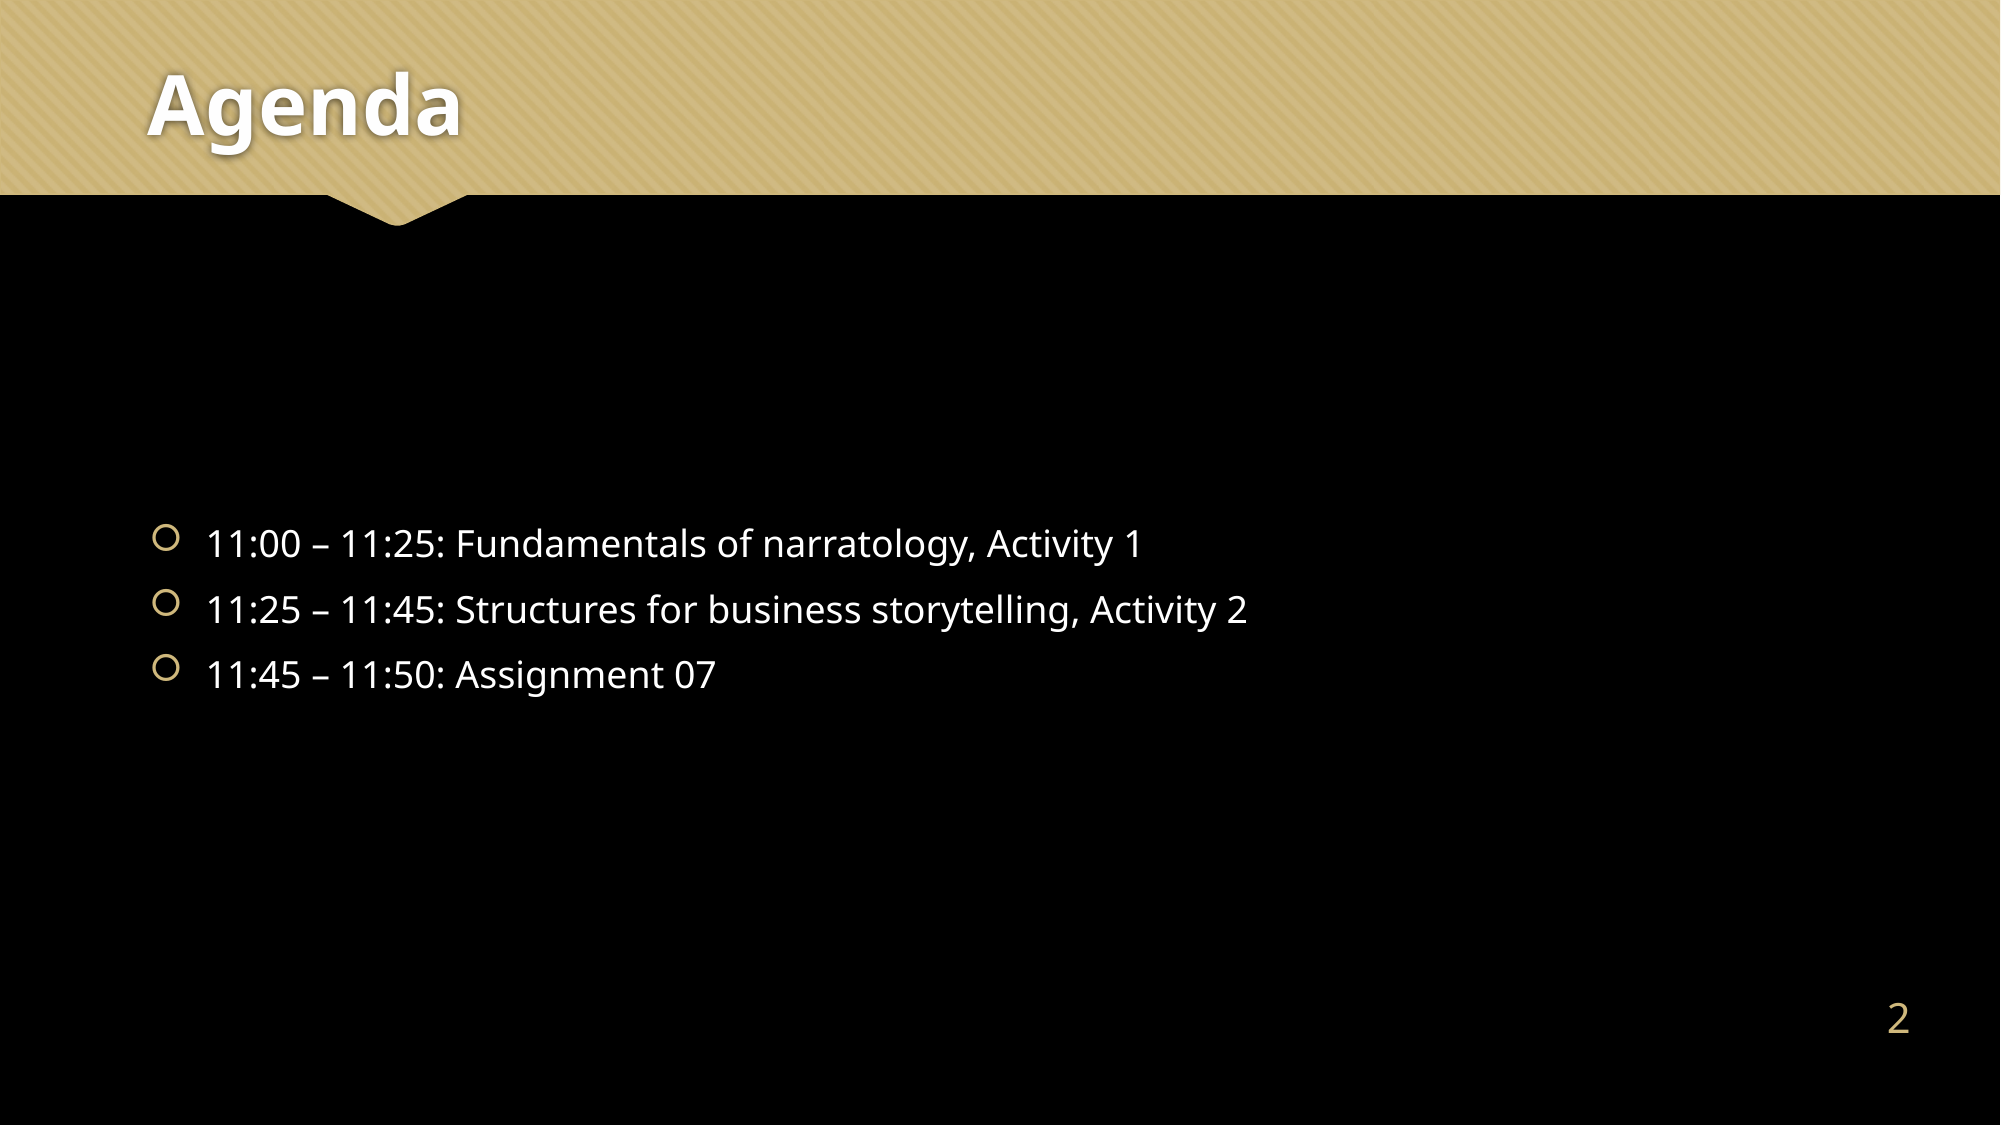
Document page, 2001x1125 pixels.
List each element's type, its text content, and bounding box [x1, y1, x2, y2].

slide_number 1 [1751, 970, 1926, 1051]
title Agenda [132, 0, 1868, 160]
list 11:00 – 11:25: Fundamentals of narratology, Activity 1 11:25 – 11:45: Structures for business storytelling, Activity 2 11:45 – 11:50: Assignment 07 [134, 233, 1866, 983]
